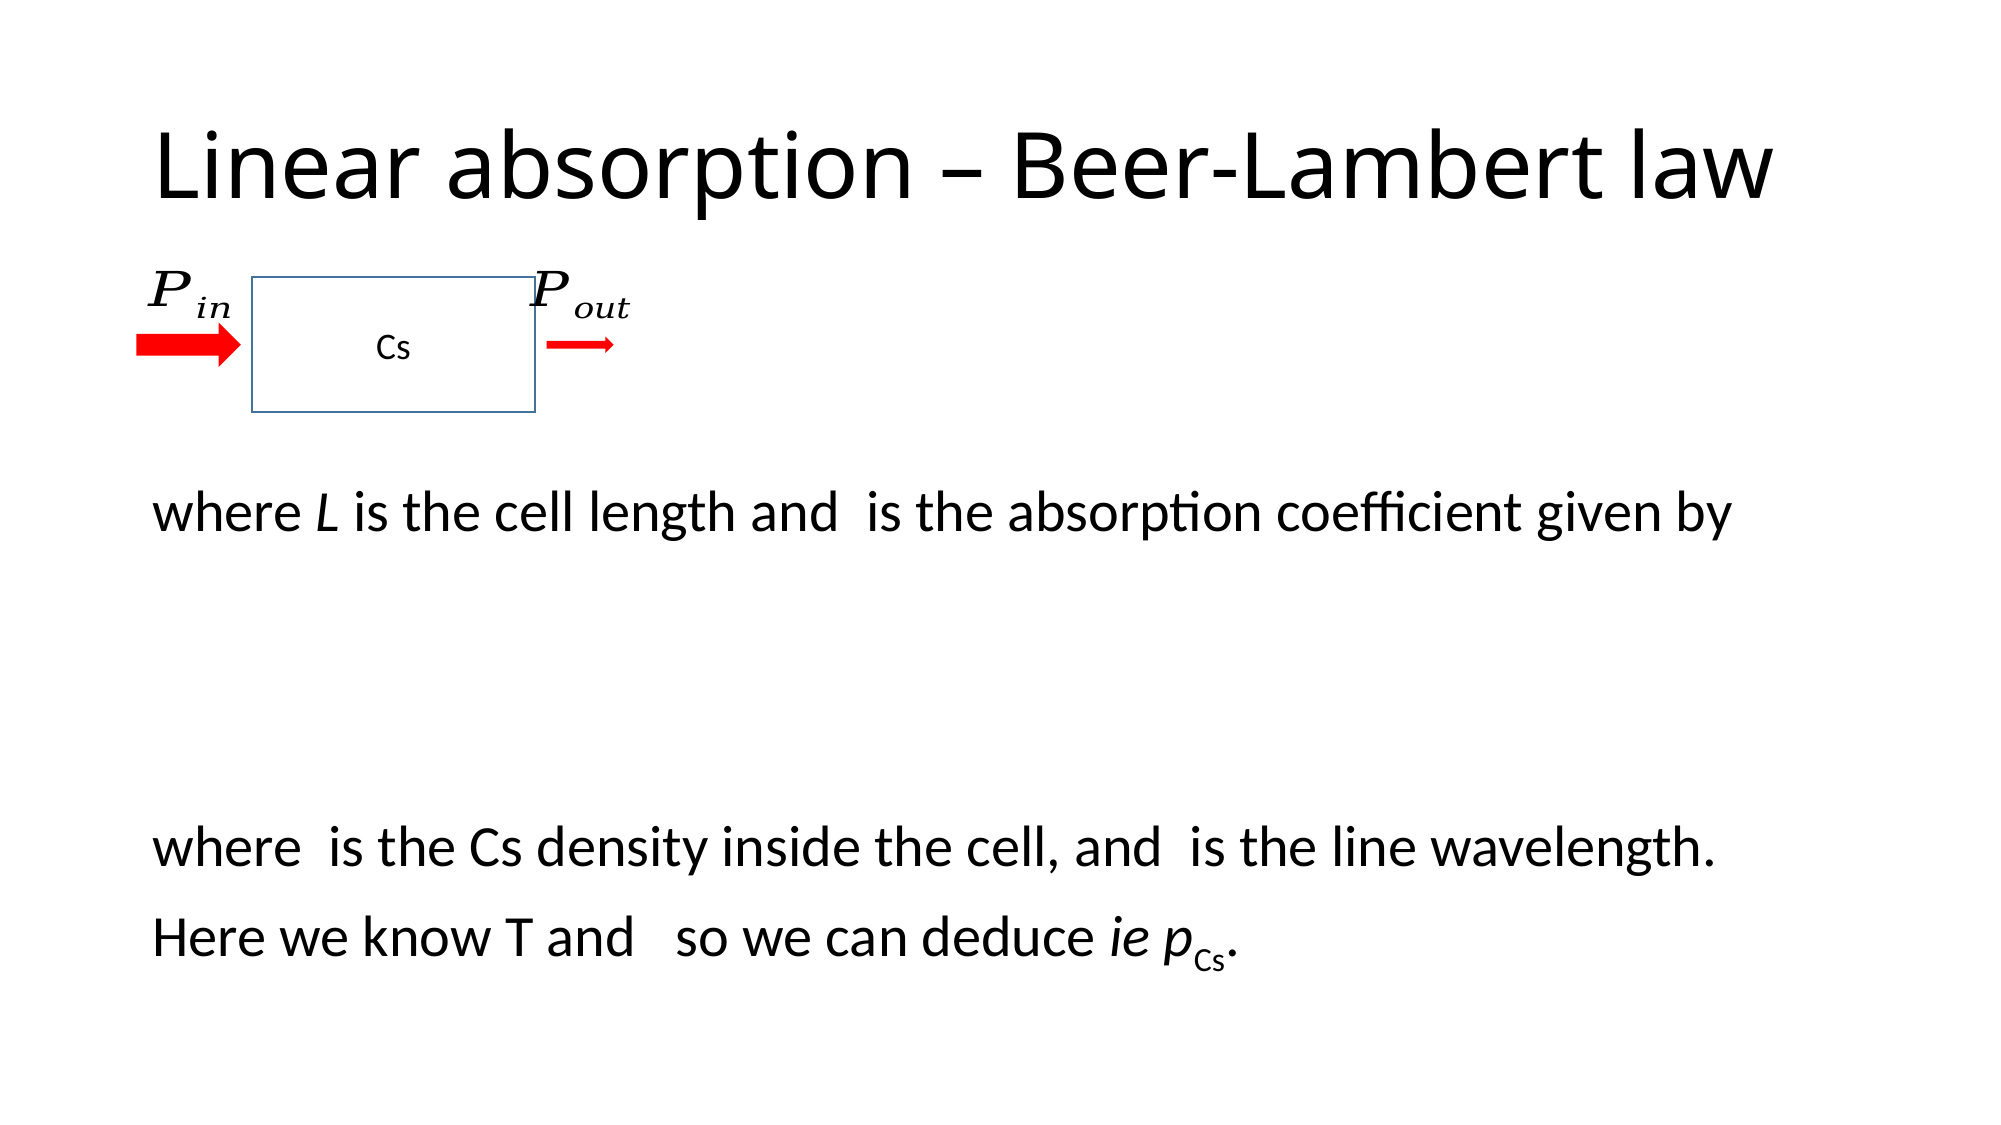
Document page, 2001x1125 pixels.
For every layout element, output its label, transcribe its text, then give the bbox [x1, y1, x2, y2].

text_box [136, 322, 241, 367]
title Linear absorption – Beer-Lambert law [137, 59, 1863, 278]
text_box [546, 336, 614, 353]
text_box Cs [251, 276, 536, 413]
